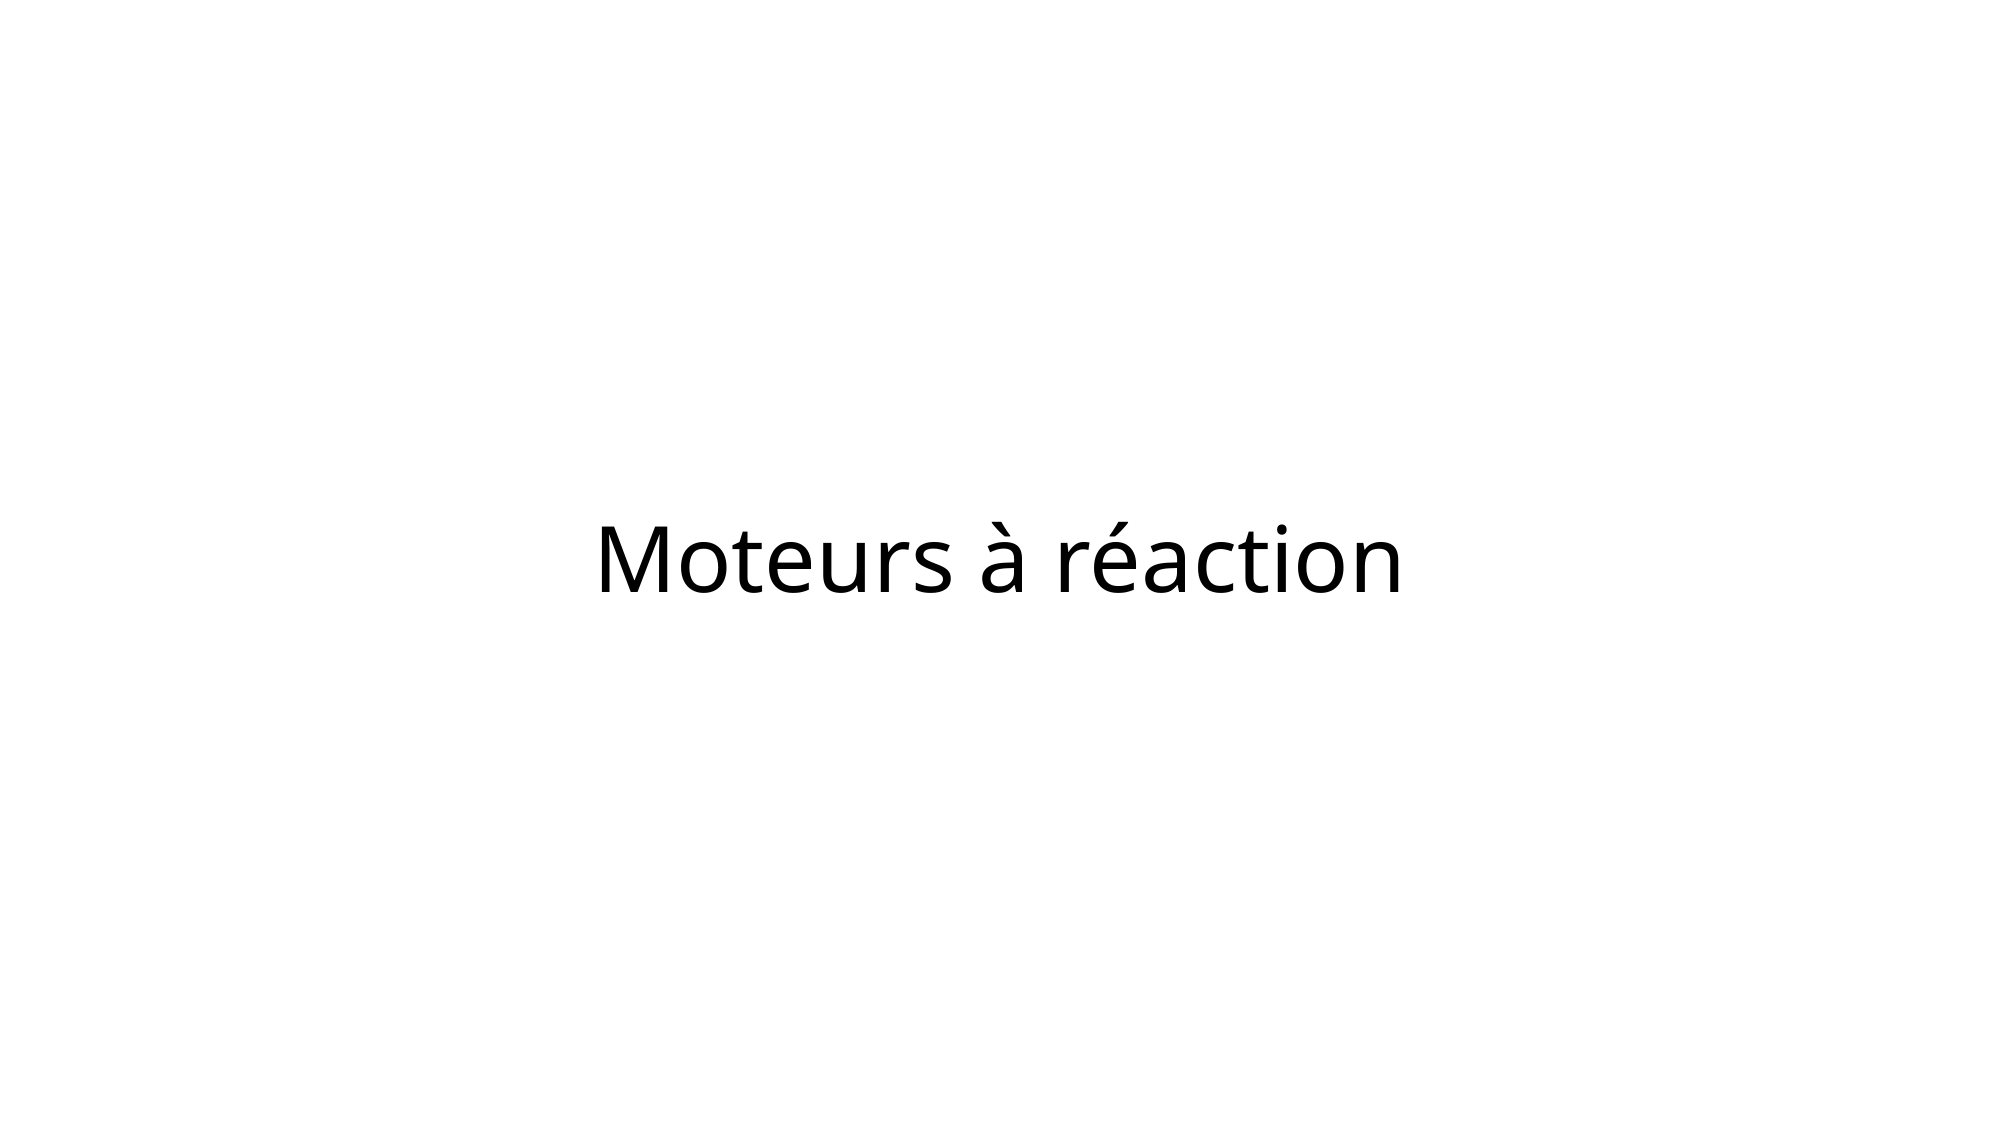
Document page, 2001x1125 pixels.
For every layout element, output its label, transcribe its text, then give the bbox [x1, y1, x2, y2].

title Moteurs à réaction [137, 453, 1863, 672]
